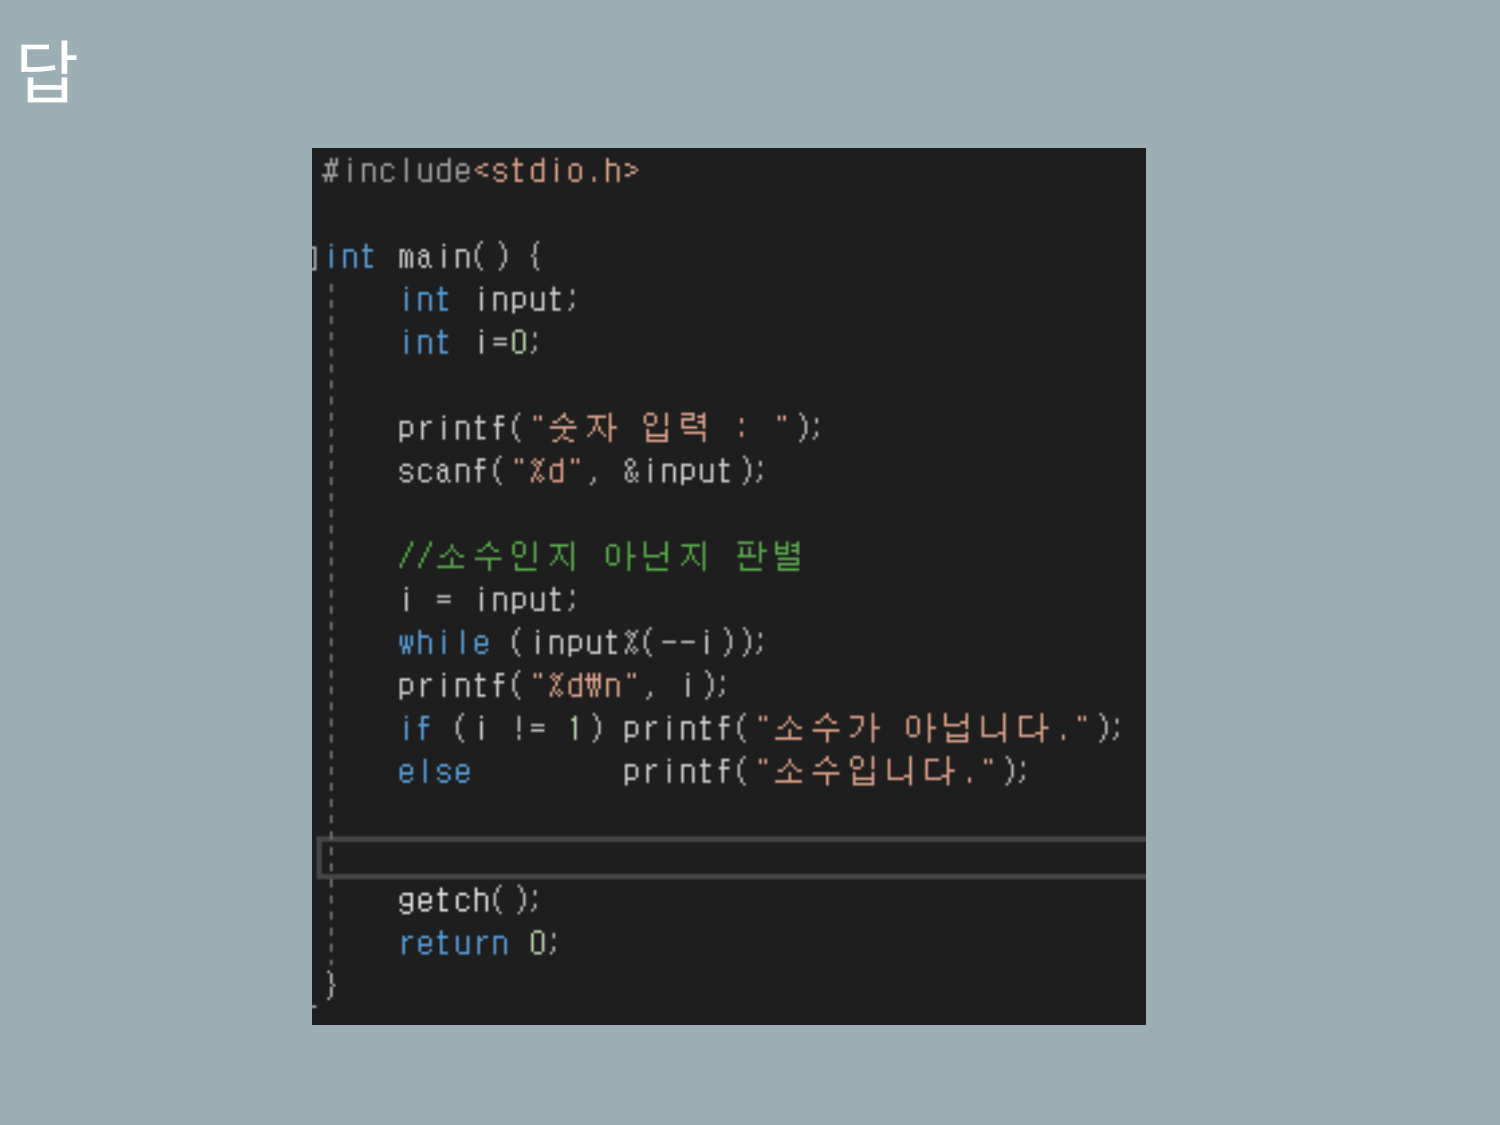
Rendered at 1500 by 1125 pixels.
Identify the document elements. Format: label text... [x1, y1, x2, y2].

picture [312, 148, 1146, 1025]
subtitle 답 [0, 21, 1258, 122]
